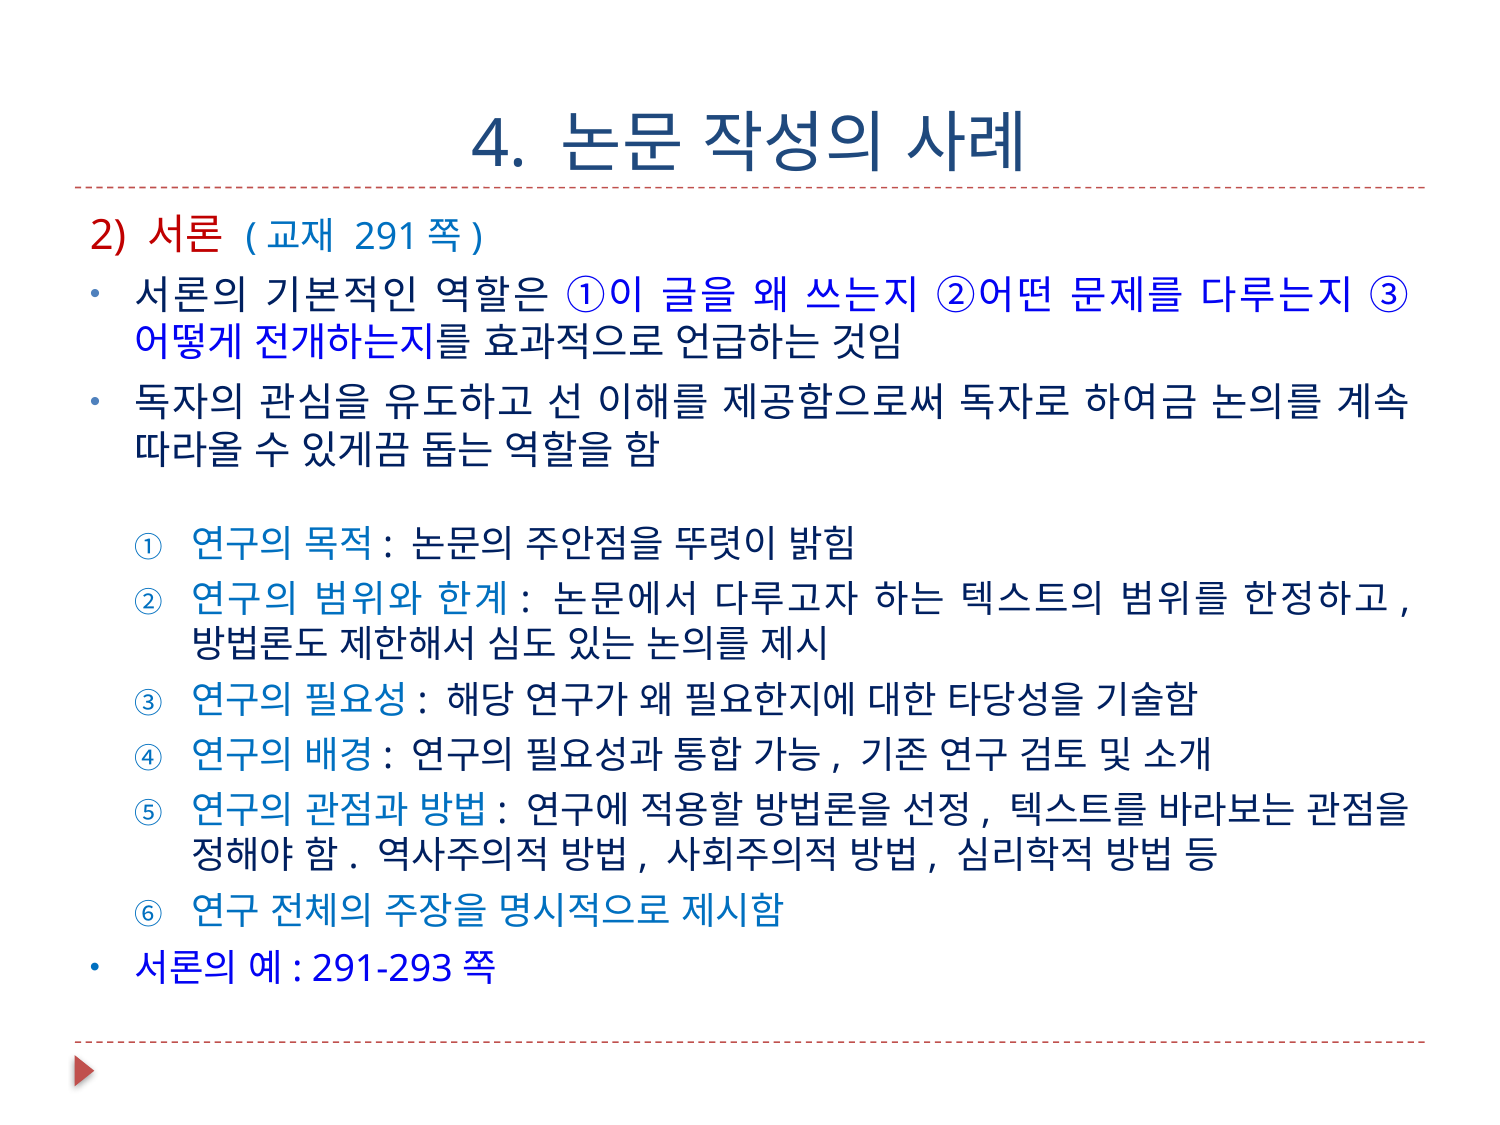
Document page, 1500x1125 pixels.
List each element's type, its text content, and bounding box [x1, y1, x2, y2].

title 4. 논문 작성의 사례 [75, 24, 1425, 188]
list 2) 서론 (교재 291쪽) 서론의 기본적인 역할은 ①이 글을 왜 쓰는지 ②어떤 문제를 다루는지 ③어떻게 전개하는지를 효과적으로 언급하는 것임 독자의 관심을 유도하고 선 이해를 제공함으로써 독자로 하여금 논의를 계속 따라올 수 있게끔 돕는 역할을 함 연구의 목적: 논문의 주안점을 뚜렷이 밝힘 연구의 범위와 한계: 논문에서 다루고자 하는 텍스트의 범위를 한정하고, 방법론도 제한해서 심도 있는 논의를 제시 연구의 필요성: 해당 연구가 왜 필요한지에 대한 타당성을 기술함 연구의 배경: 연구의 필요성과 통합 가능, 기존 연구 검토 및 소개 연구의 관점과 방법: 연구에 적용할 방법론을 선정, 텍스트를 바라보는 관점을 정해야 함. 역사주의적 방법, 사회주의적 방법, 심리학적 방법 등 연구 전체의 주장을 명시적으로 제시함 서론의 예: 291-293쪽 [75, 200, 1425, 1010]
